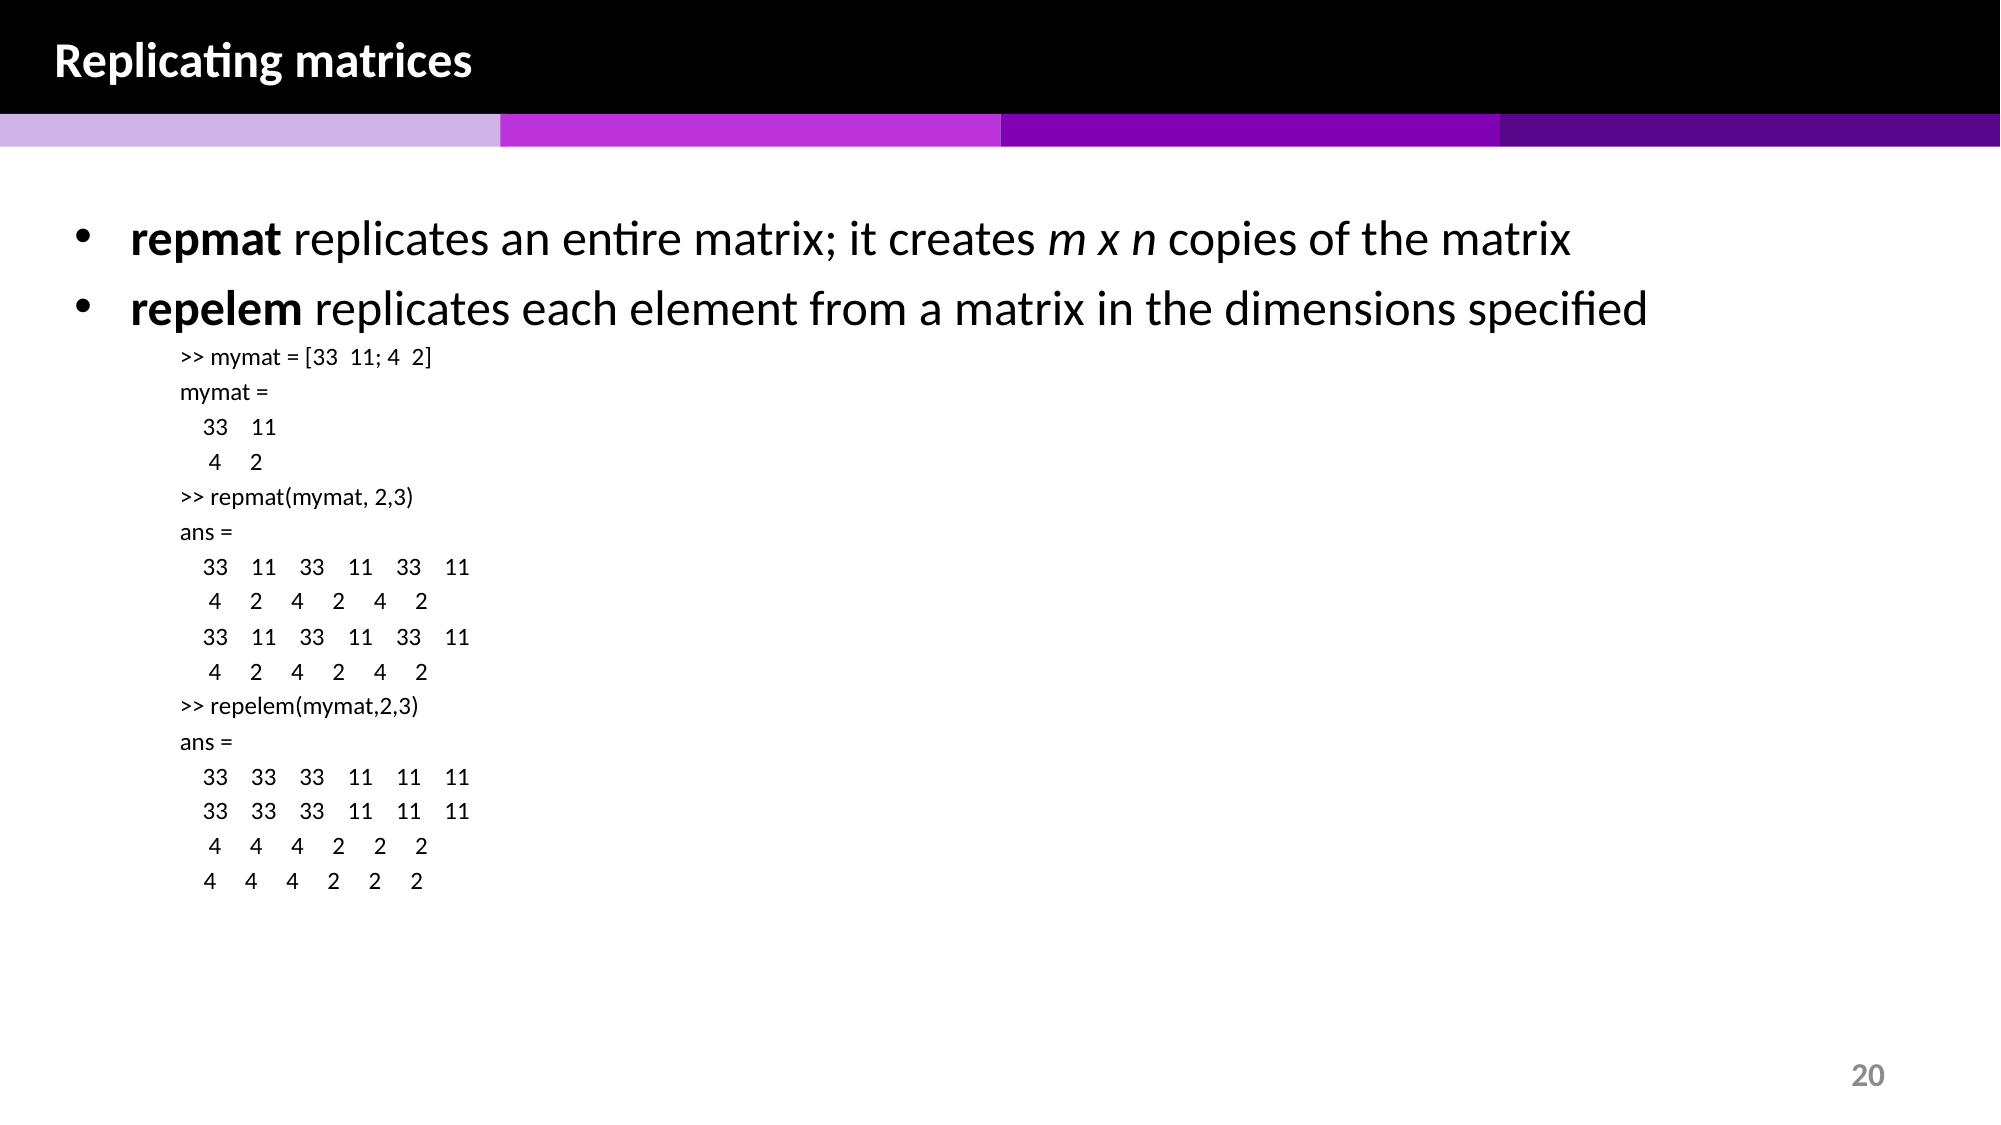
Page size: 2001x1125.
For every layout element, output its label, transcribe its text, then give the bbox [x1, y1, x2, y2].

text_box repmat replicates an entire matrix; it creates m x n copies of the matrix repelem replicates each element from a matrix in the dimensions specified >> mymat = [33 11; 4 2] mymat = 33 11 4 2 >> repmat(mymat, 2,3) ans = 33 11 33 11 33 11 4 2 4 2 4 2 33 11 33 11 33 11 4 2 4 2 4 2 >> repelem(mymat,2,3) ans = 33 33 33 11 11 11 33 33 33 11 11 11 4 4 4 2 2 2 4 4 4 2 2 2 [59, 198, 1823, 919]
list Replicating matrices [39, 1, 1964, 114]
